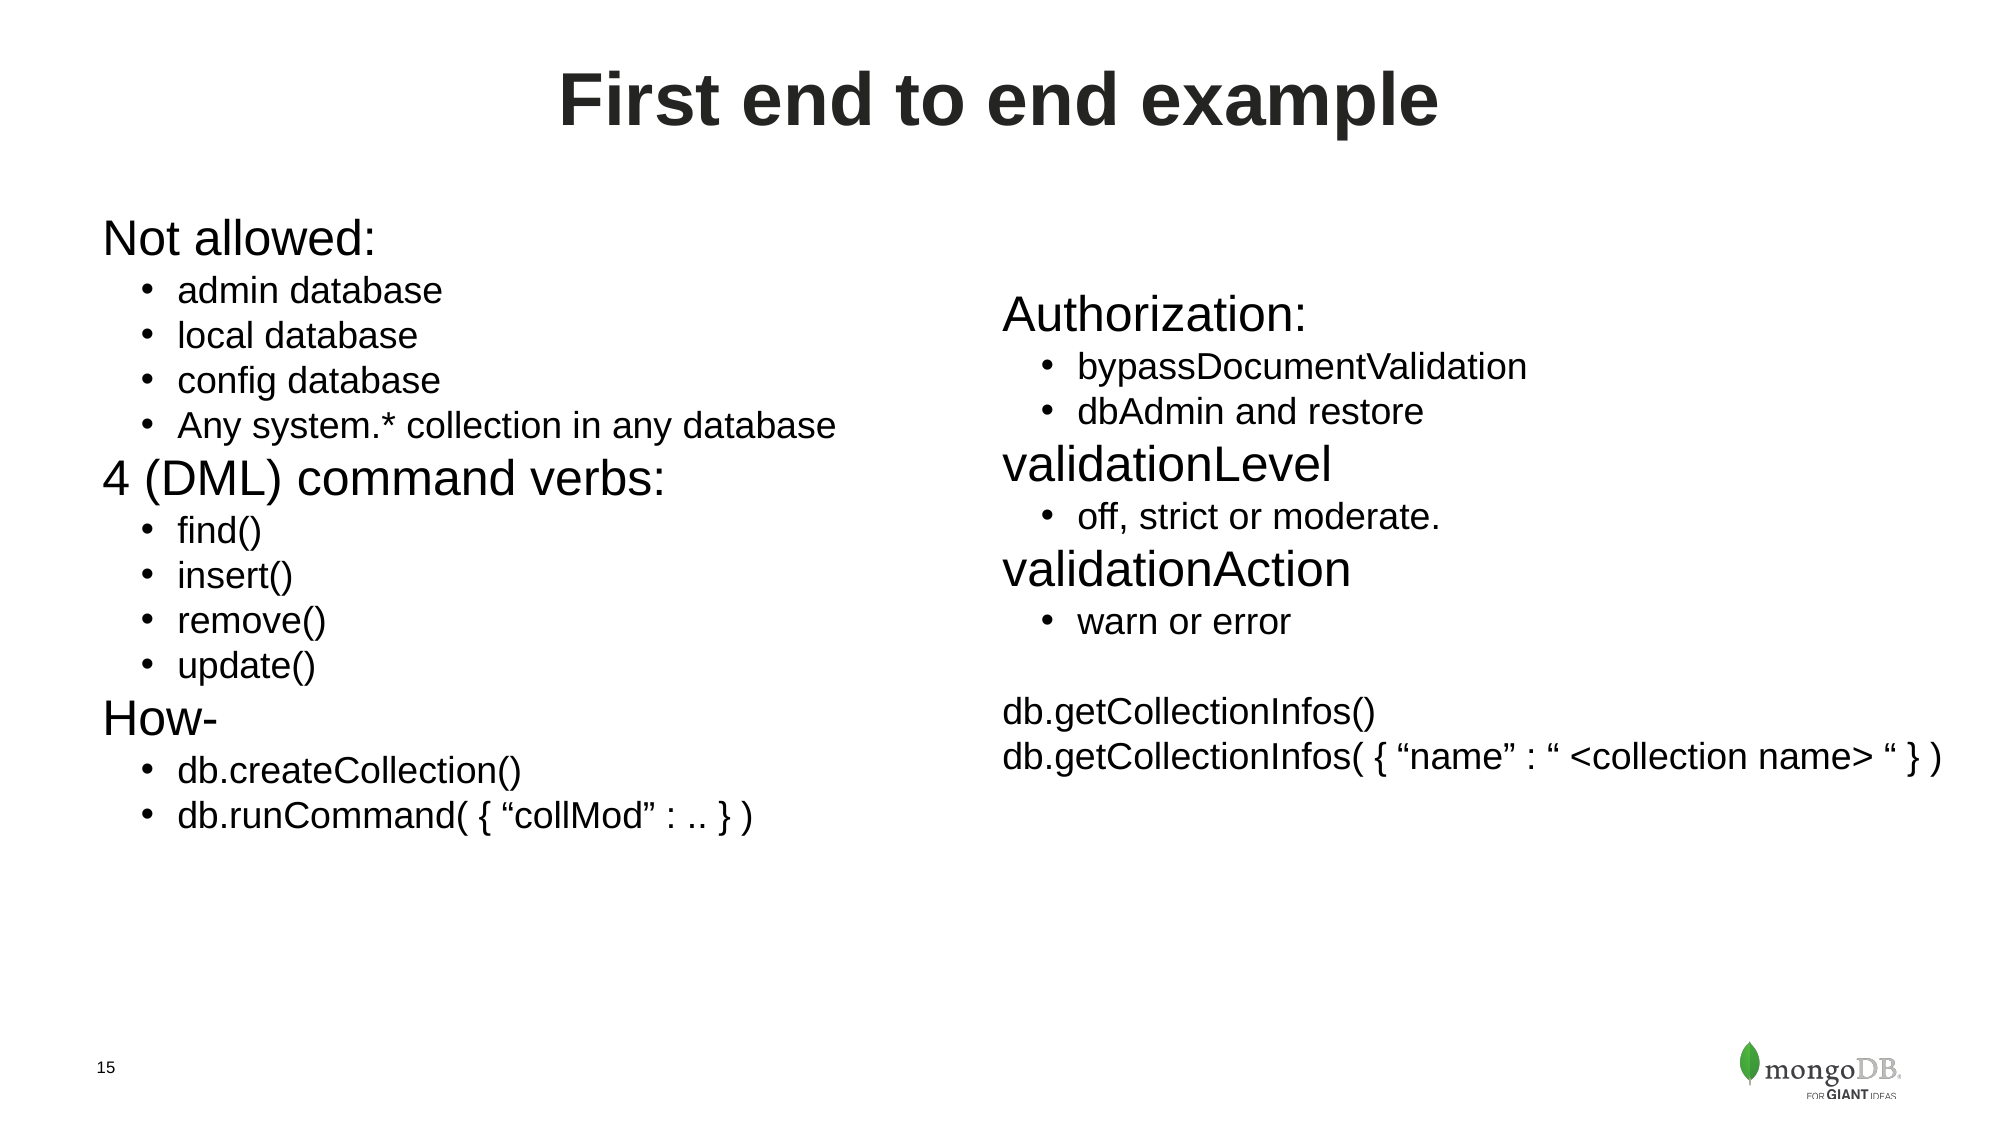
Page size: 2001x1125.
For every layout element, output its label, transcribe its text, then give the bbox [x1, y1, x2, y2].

title First end to end example [99, 1, 1900, 190]
text_box Authorization: bypassDocumentValidation dbAdmin and restore validationLevel off, strict or moderate. validationAction warn or error db.getCollectionInfos() db.getCollectionInfos( { “name” : “ <collection name> “ } ) [987, 274, 1975, 874]
picture [1740, 1041, 1901, 1099]
text_box Not allowed: admin database local database config database Any system.* collection in any database 4 (DML) command verbs: find() insert() remove() update() How- db.createCollection() db.runCommand( { “collMod” : .. } ) [87, 198, 875, 949]
